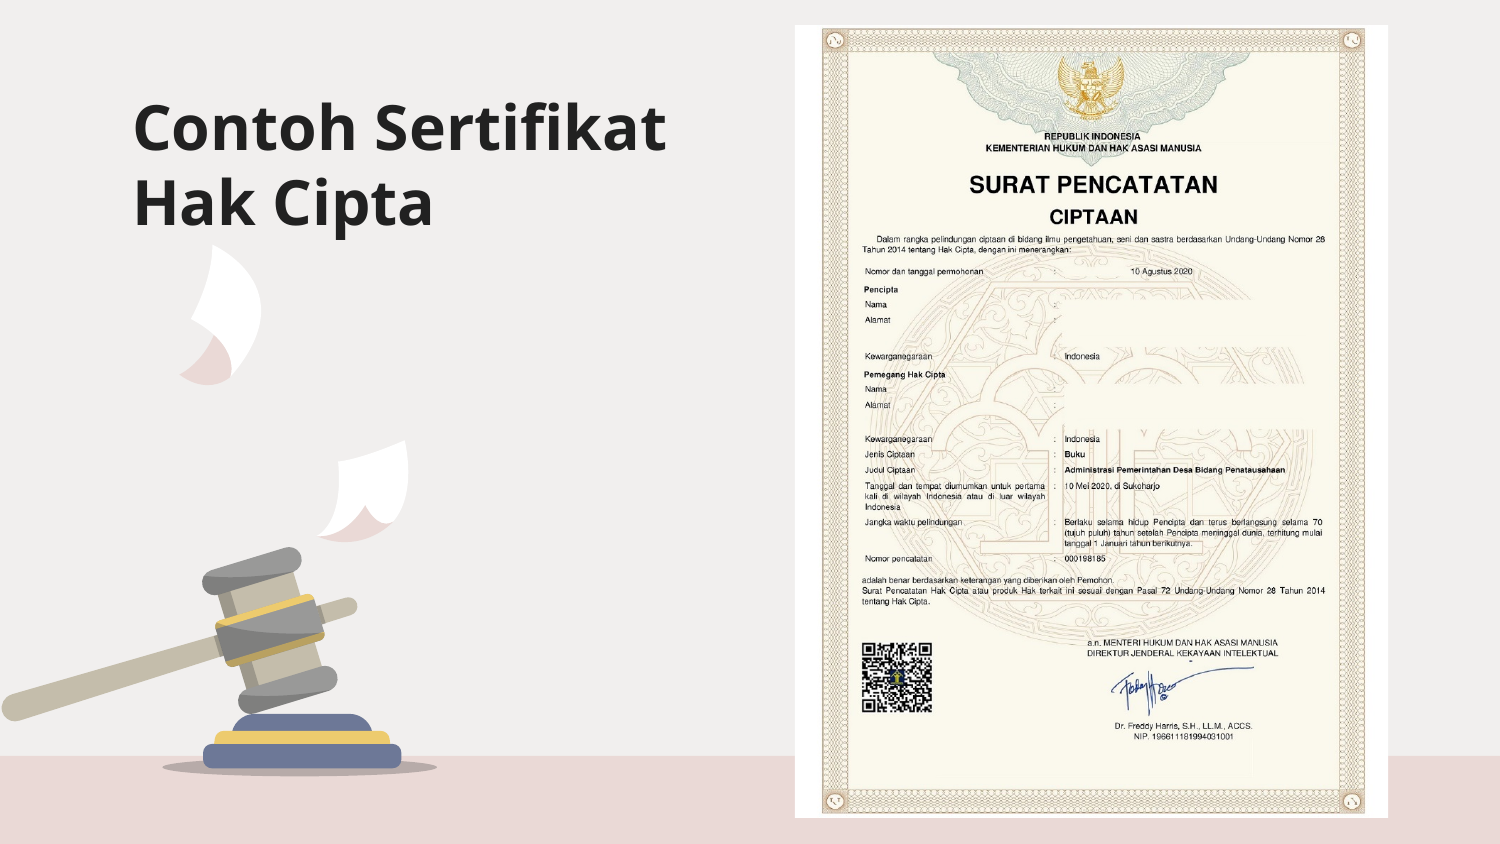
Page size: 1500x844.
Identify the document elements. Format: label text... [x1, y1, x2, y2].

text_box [0, 244, 438, 777]
title Contoh Sertifikat Hak Cipta [117, 72, 789, 167]
picture [794, 25, 1389, 818]
